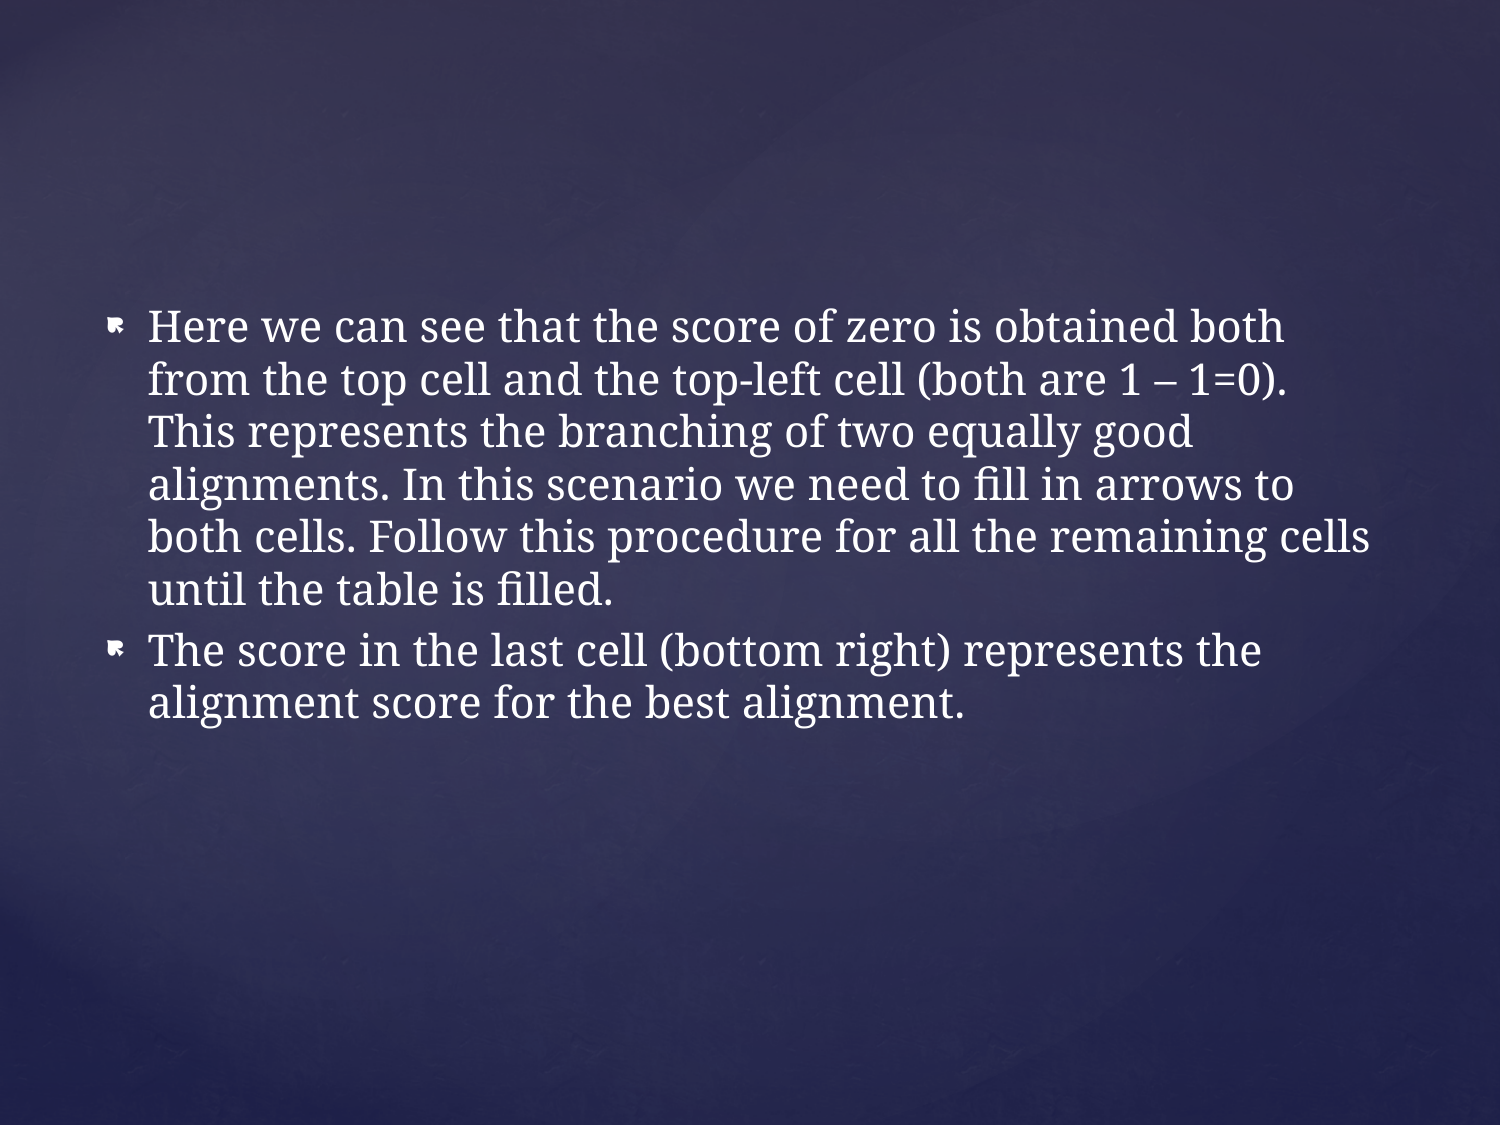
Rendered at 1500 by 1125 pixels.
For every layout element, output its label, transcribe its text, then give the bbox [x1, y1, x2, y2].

list Here we can see that the score of zero is obtained both from the top cell and the top-left cell (both are 1 – 1=0). This represents the branching of two equally good alignments. In this scenario we need to fill in arrows to both cells. Follow this procedure for all the remaining cells until the table is filled. The score in the last cell (bottom right) represents the alignment score for the best alignment. [87, 87, 1400, 1000]
